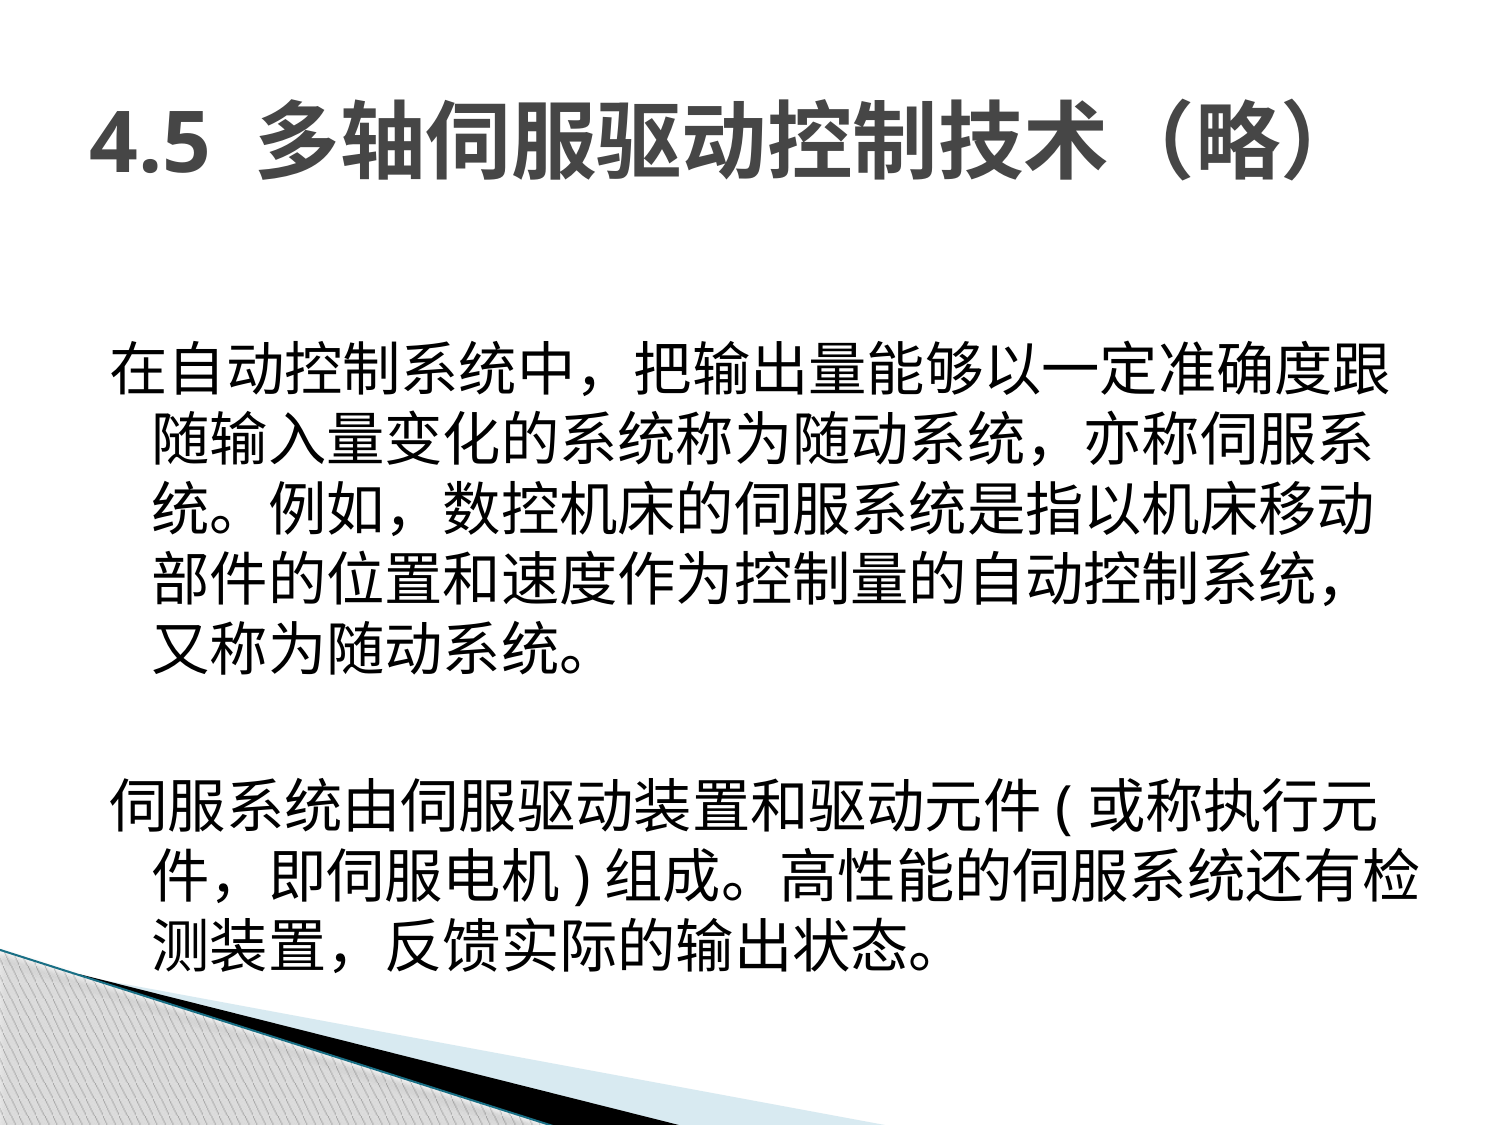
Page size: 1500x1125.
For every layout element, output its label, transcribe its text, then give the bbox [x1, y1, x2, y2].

title 4.5 多轴伺服驱动控制技术（略） [75, 45, 1425, 233]
list 在自动控制系统中，把输出量能够以一定准确度跟随输入量变化的系统称为随动系统，亦称伺服系统。例如，数控机床的伺服系统是指以机床移动部件的位置和速度作为控制量的自动控制系统，又称为随动系统。 伺服系统由伺服驱动装置和驱动元件(或称执行元件，即伺服电机)组成。高性能的伺服系统还有检测装置，反馈实际的输出状态。 [76, 324, 1436, 1000]
